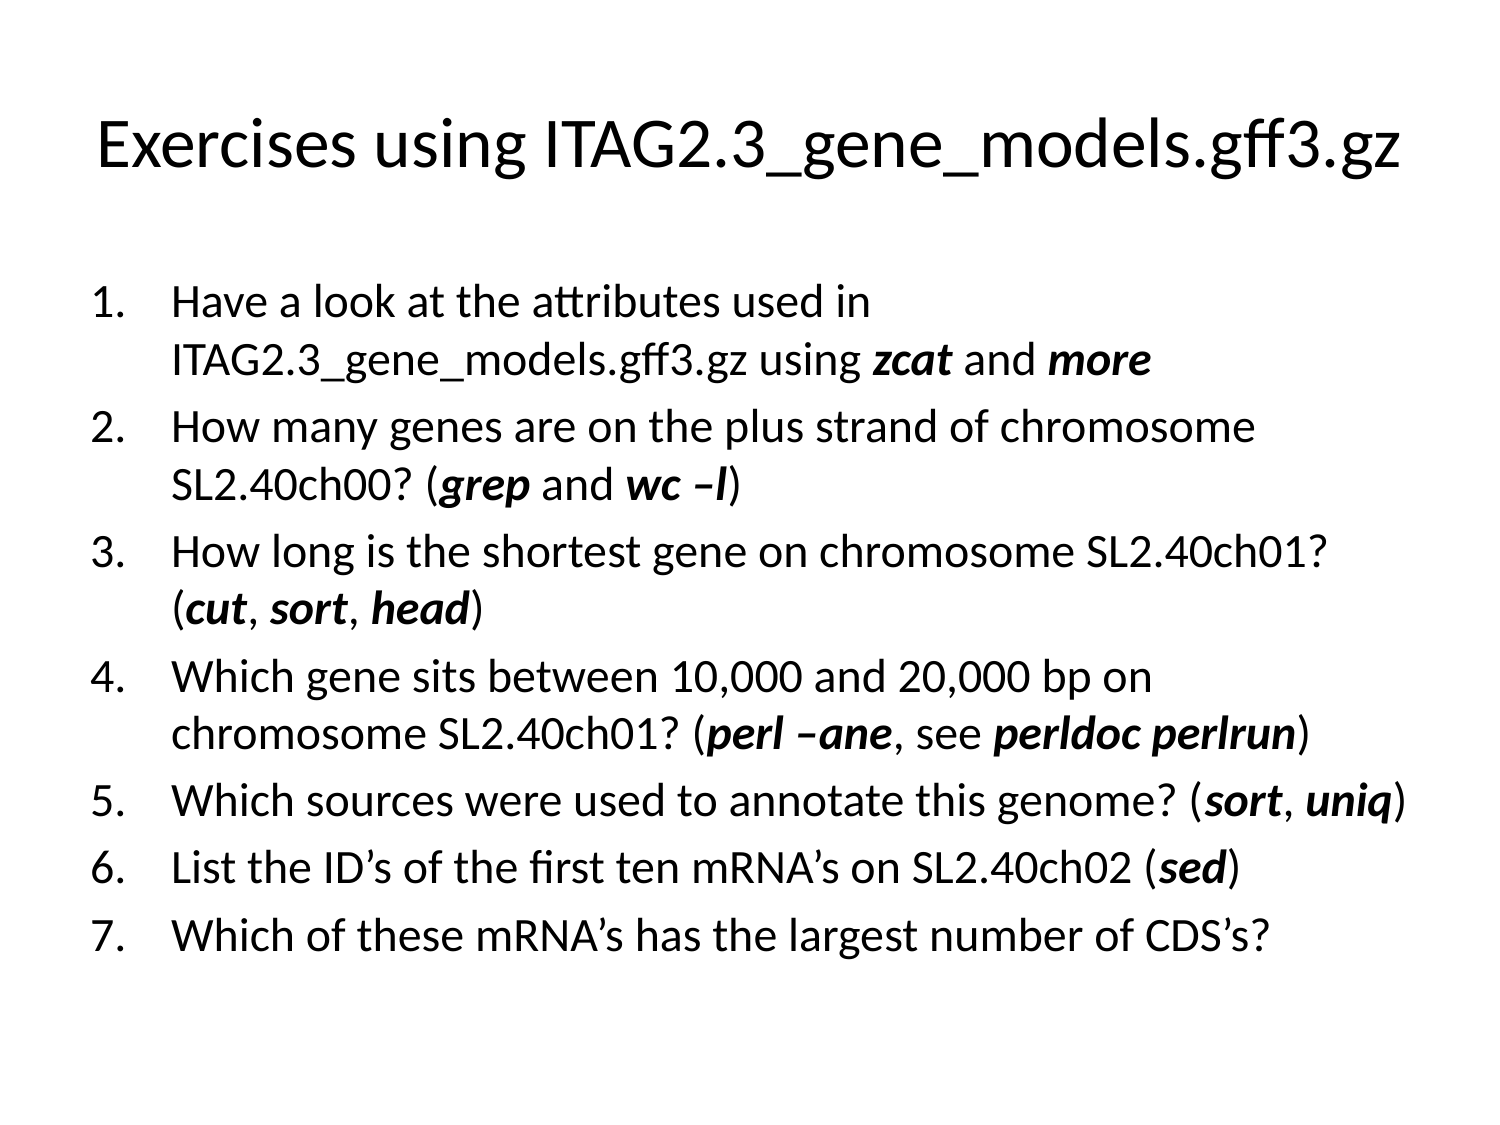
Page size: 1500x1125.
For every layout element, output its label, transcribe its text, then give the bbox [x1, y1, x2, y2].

title Exercises using ITAG2.3_gene_models.gff3.gz [75, 45, 1425, 233]
list Have a look at the attributes used in ITAG2.3_gene_models.gff3.gz using zcat and more How many genes are on the plus strand of chromosome SL2.40ch00? (grep and wc –l) How long is the shortest gene on chromosome SL2.40ch01? (cut, sort, head) Which gene sits between 10,000 and 20,000 bp on chromosome SL2.40ch01? (perl –ane, see perldoc perlrun) Which sources were used to annotate this genome? (sort, uniq) List the ID’s of the first ten mRNA’s on SL2.40ch02 (sed) Which of these mRNA’s has the largest number of CDS’s? [75, 262, 1425, 1005]
